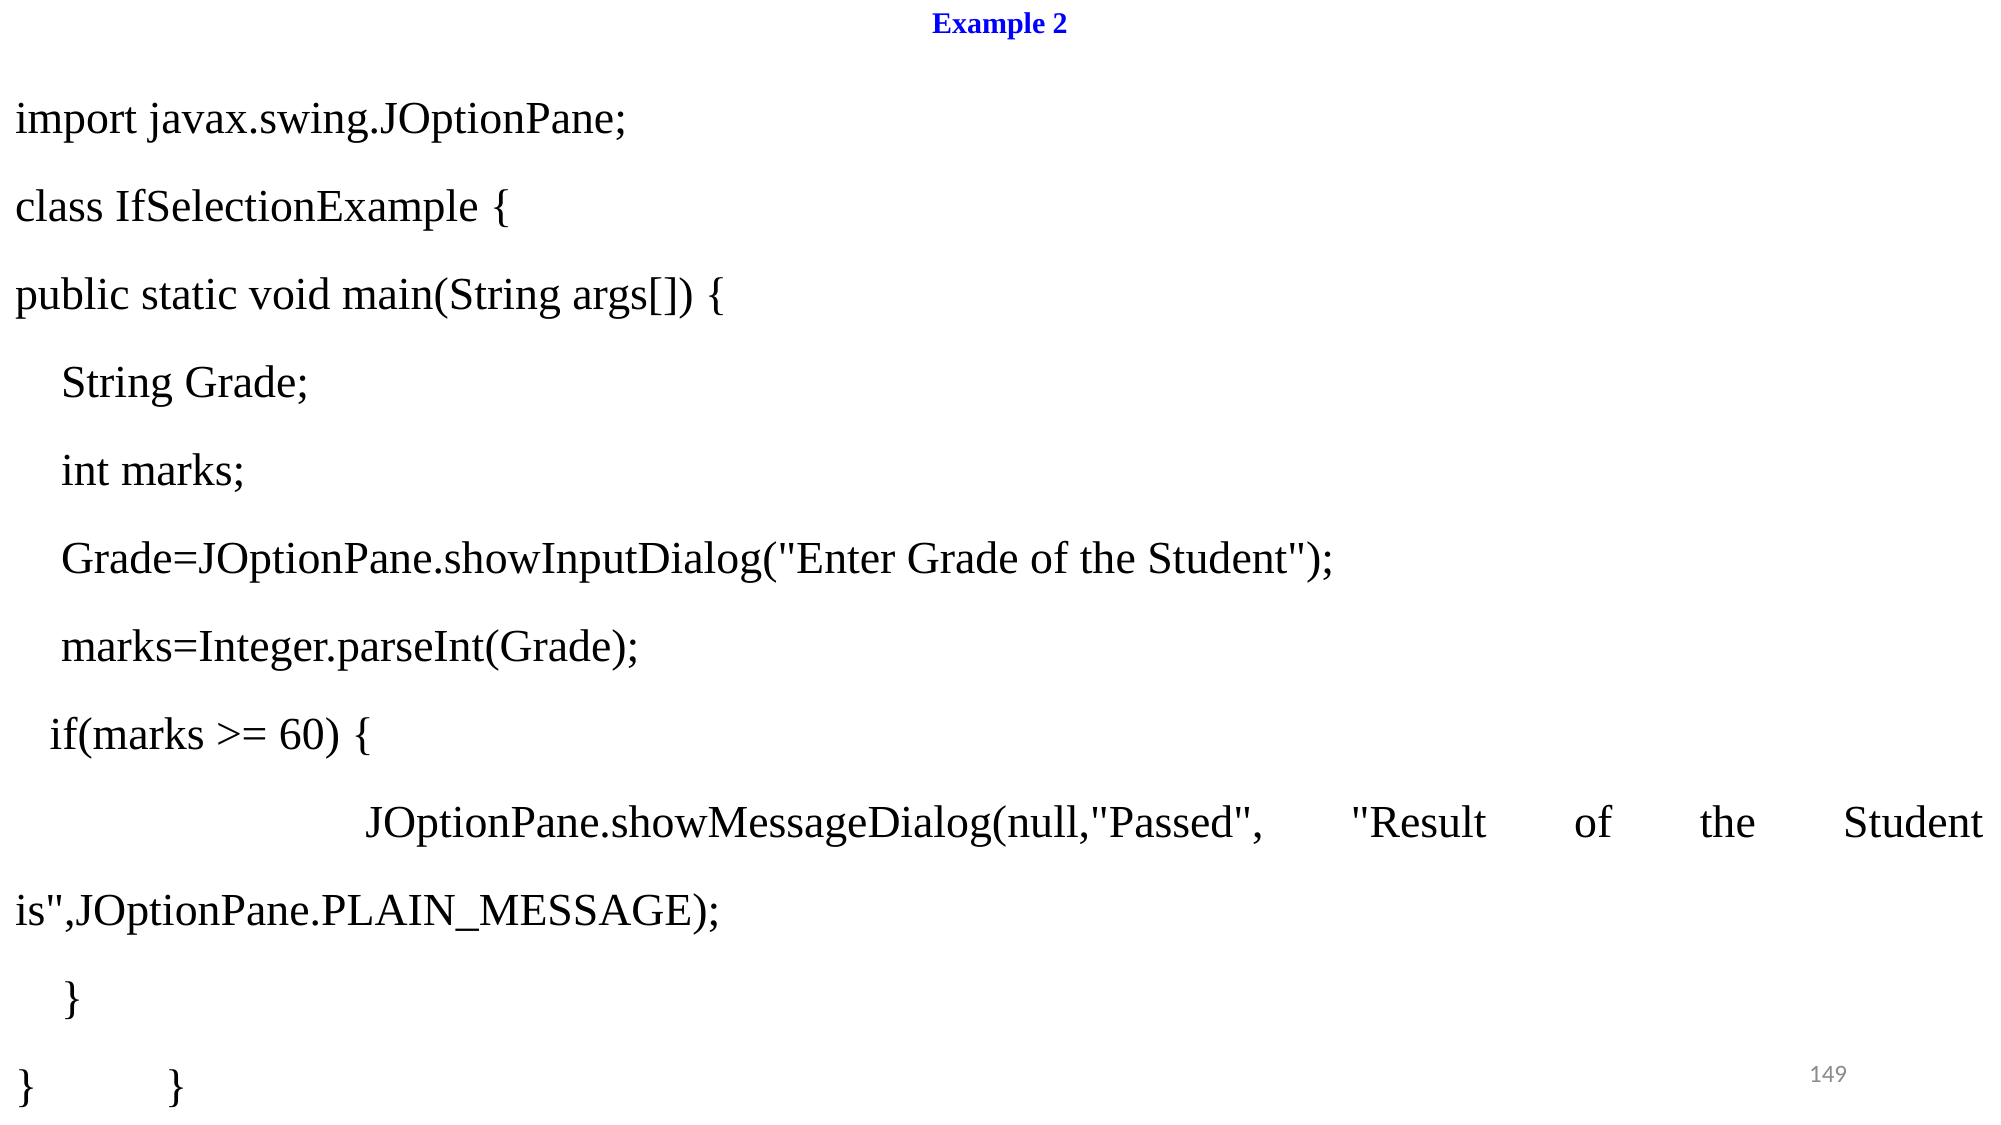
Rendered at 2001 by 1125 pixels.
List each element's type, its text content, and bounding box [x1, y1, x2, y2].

title Example 2 [324, 0, 1675, 47]
slide_number 149 [1412, 1042, 1863, 1103]
list import javax.swing.JOptionPane; class IfSelectionExample { public static void main(String args[]) { String Grade; int marks; Grade=JOptionPane.showInputDialog("Enter Grade of the Student"); marks=Integer.parseInt(Grade); if(marks >= 60) { JOptionPane.showMessageDialog(null,"Passed", "Result of the Student is",JOptionPane.PLAIN_MESSAGE); } } } [0, 47, 2000, 1100]
